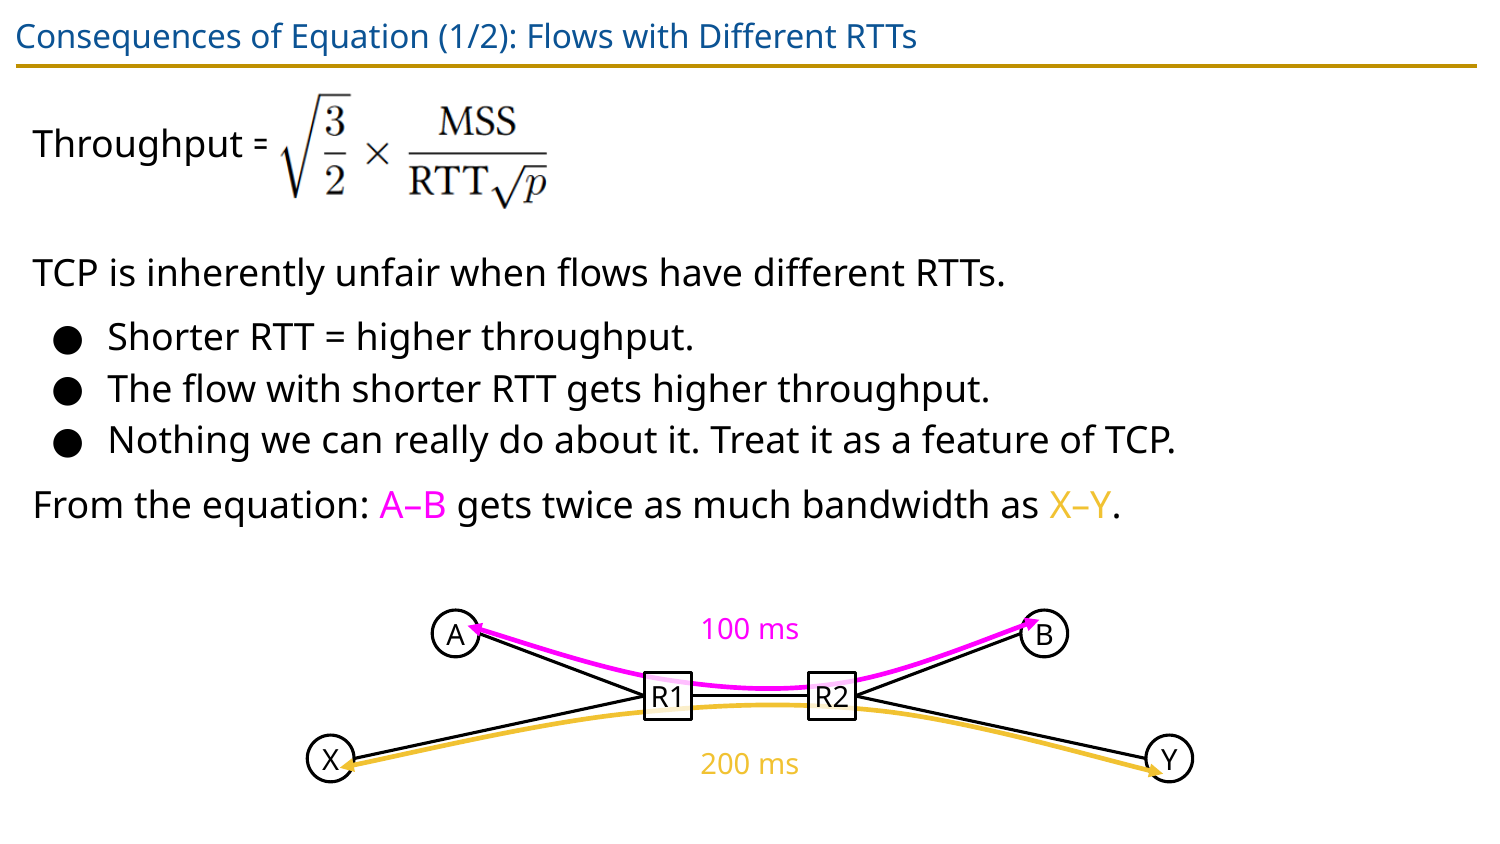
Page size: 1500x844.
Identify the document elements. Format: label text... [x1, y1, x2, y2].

text_box A [432, 610, 477, 657]
text_box X [307, 735, 351, 782]
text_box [353, 695, 645, 759]
title Consequences of Equation (1/2): Flows with Different RTTs [0, 0, 1398, 65]
picture [266, 82, 566, 222]
text_box [467, 617, 1040, 689]
text_box [339, 704, 1164, 777]
text_box 100 ms [691, 606, 809, 650]
text_box R1 [651, 672, 692, 720]
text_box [854, 633, 1022, 695]
text_box R2 [808, 672, 849, 720]
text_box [478, 633, 646, 695]
text_box B [1020, 610, 1068, 657]
list Throughput = TCP is inherently unfair when flows have different RTTs. Shorter RTT = higher throughput. The flow with shorter RTT gets higher throughput. Nothing we can really do about it. Treat it as a feature of TCP. From the equation: A–B gets twice as much bandwidth as X–Y. [17, 65, 1480, 571]
text_box 200 ms [691, 741, 809, 786]
text_box Y [1147, 735, 1193, 782]
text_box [854, 695, 1147, 759]
